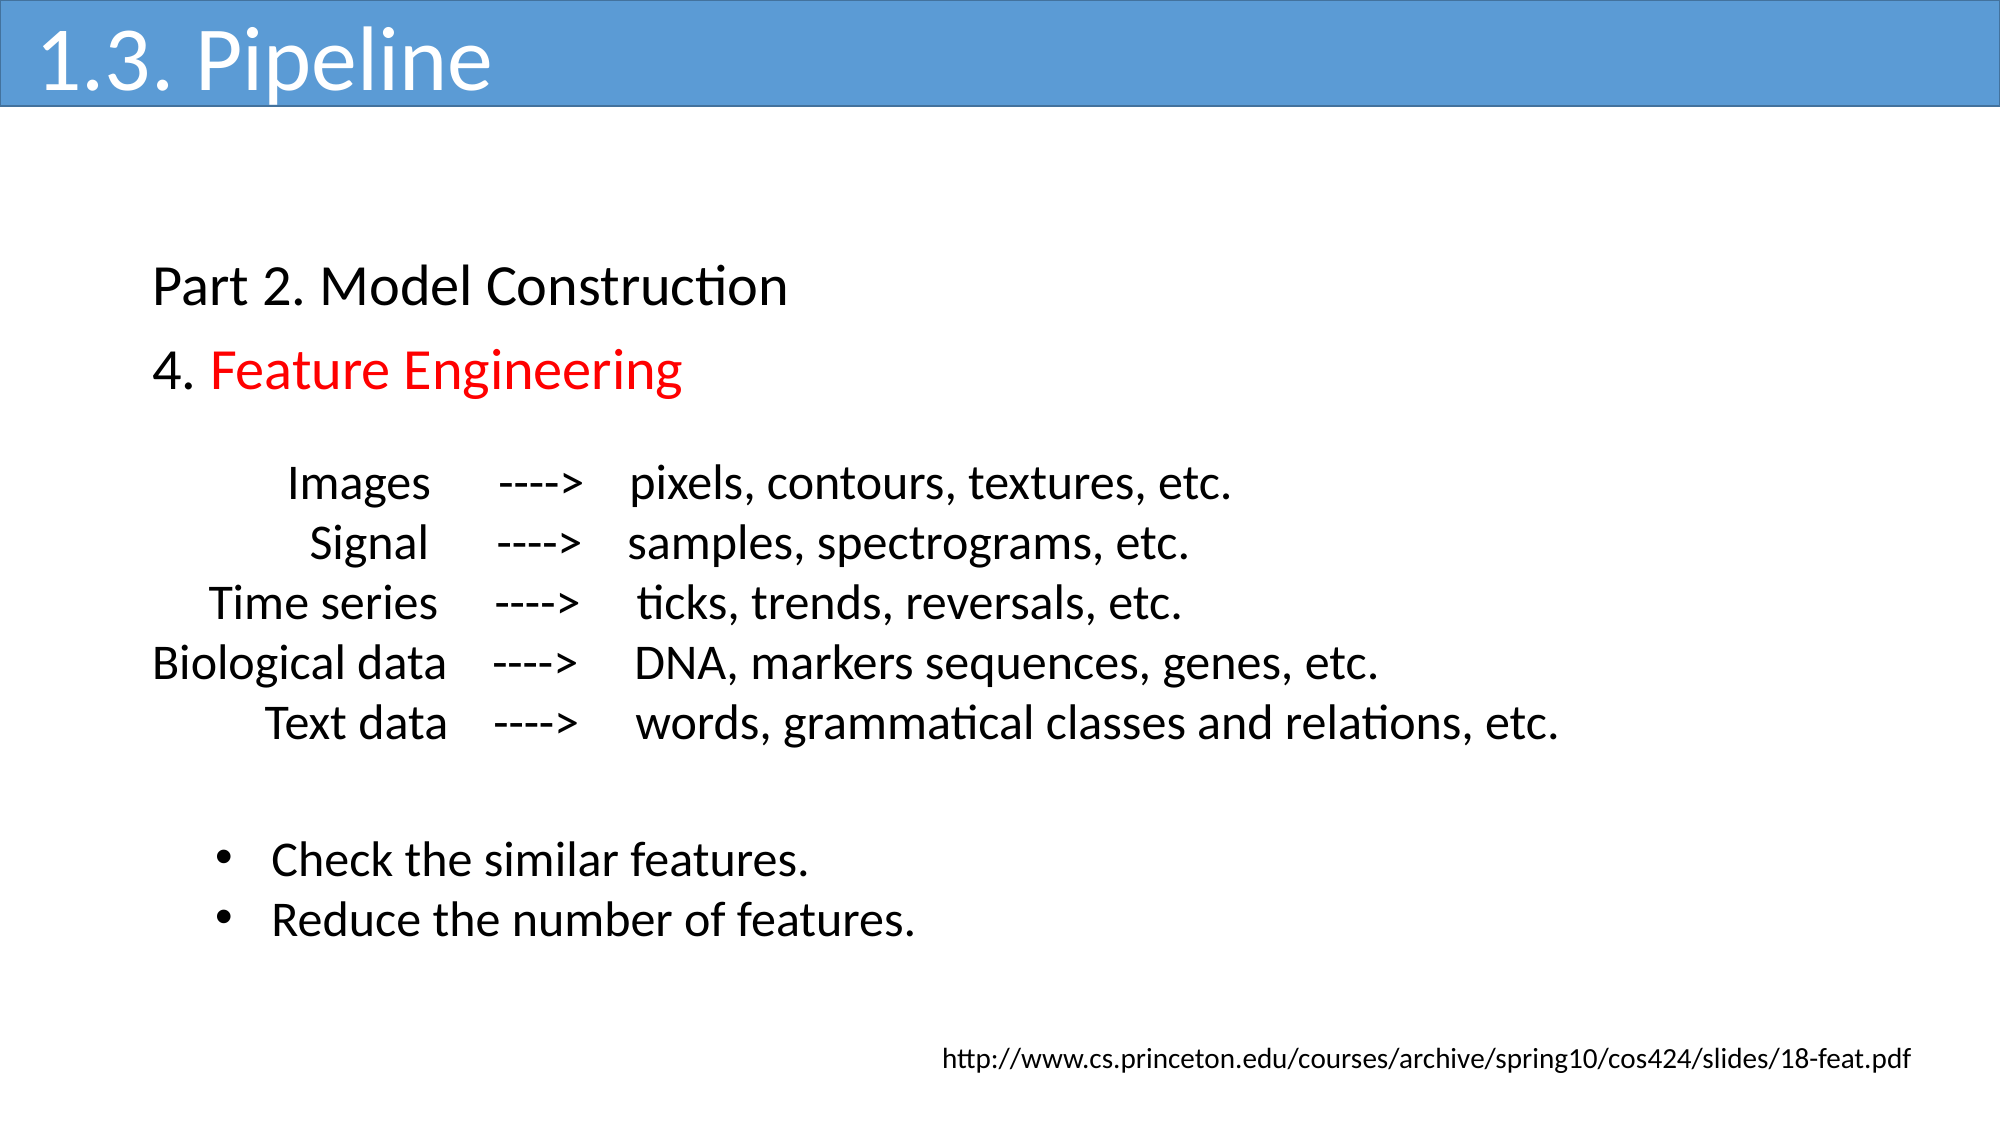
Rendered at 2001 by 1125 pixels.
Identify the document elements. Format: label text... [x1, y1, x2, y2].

text_box http://www.cs.princeton.edu/courses/archive/spring10/cos424/slides/18-feat.pdf [927, 1031, 2000, 1082]
list Part 2. Model Construction 4. Feature Engineering [137, 758, 833, 1077]
list Part 2. Model Construction 4. Feature Engineering [137, 247, 833, 442]
text_box 1.3. Pipeline [0, 0, 2000, 107]
text_box Images ----> pixels, contours, textures, etc. Signal ----> samples, spectrograms, etc. Time series ----> ticks, trends, reversals, etc. Biological data ----> DNA, markers sequences, genes, etc. Text data ----> words, grammatical classes and relations, etc. [137, 442, 1667, 758]
text_box Check the similar features. Reduce the number of features. [200, 818, 1730, 954]
